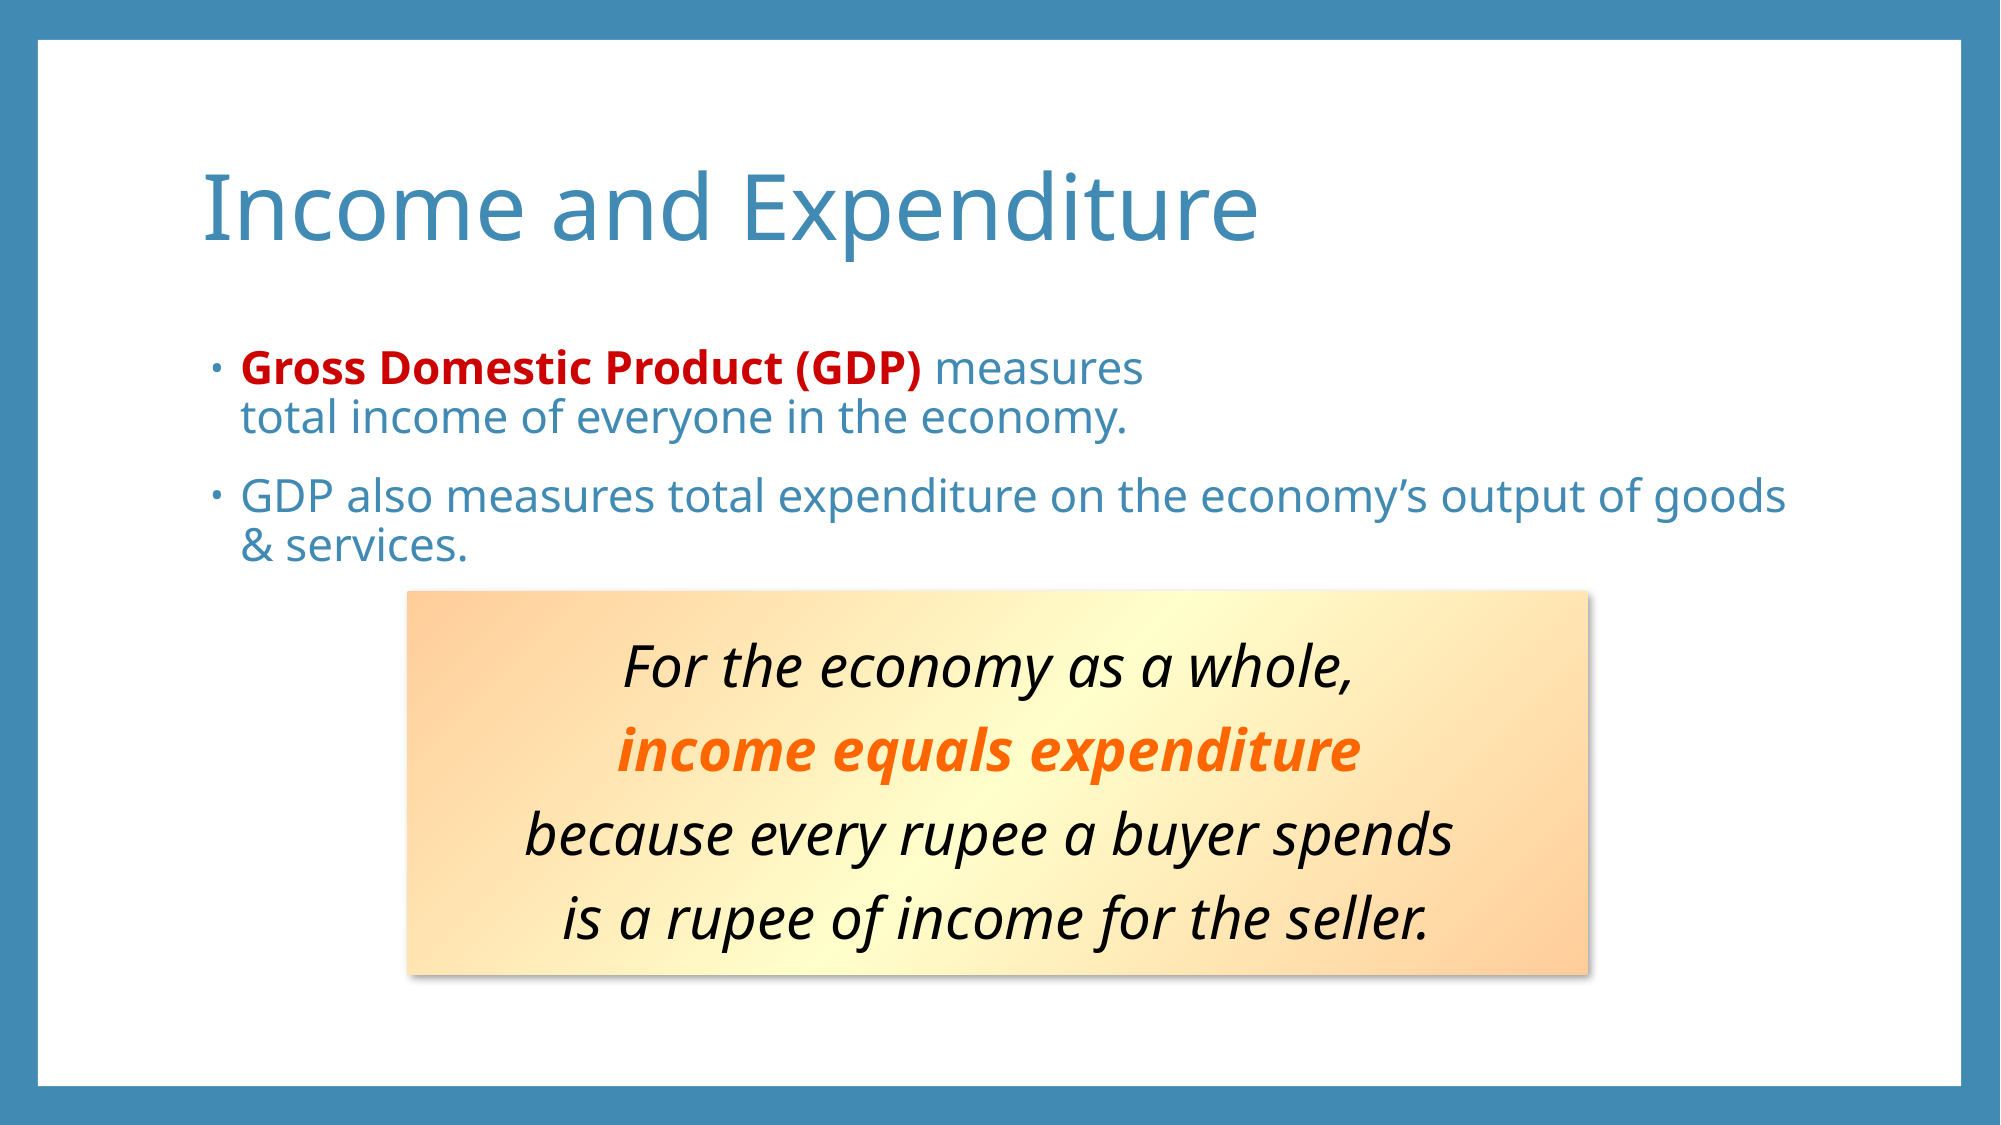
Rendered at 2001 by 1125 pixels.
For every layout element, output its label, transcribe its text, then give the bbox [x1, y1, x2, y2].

text_box For the economy as a whole, income equals expenditure because every rupee a buyer spends is a rupee of income for the seller. [407, 591, 1588, 975]
list Gross Domestic Product (GDP) measures total income of everyone in the economy. GDP also measures total expenditure on the economy’s output of goods & services. [187, 337, 1808, 1000]
title Income and Expenditure [187, 99, 1808, 323]
